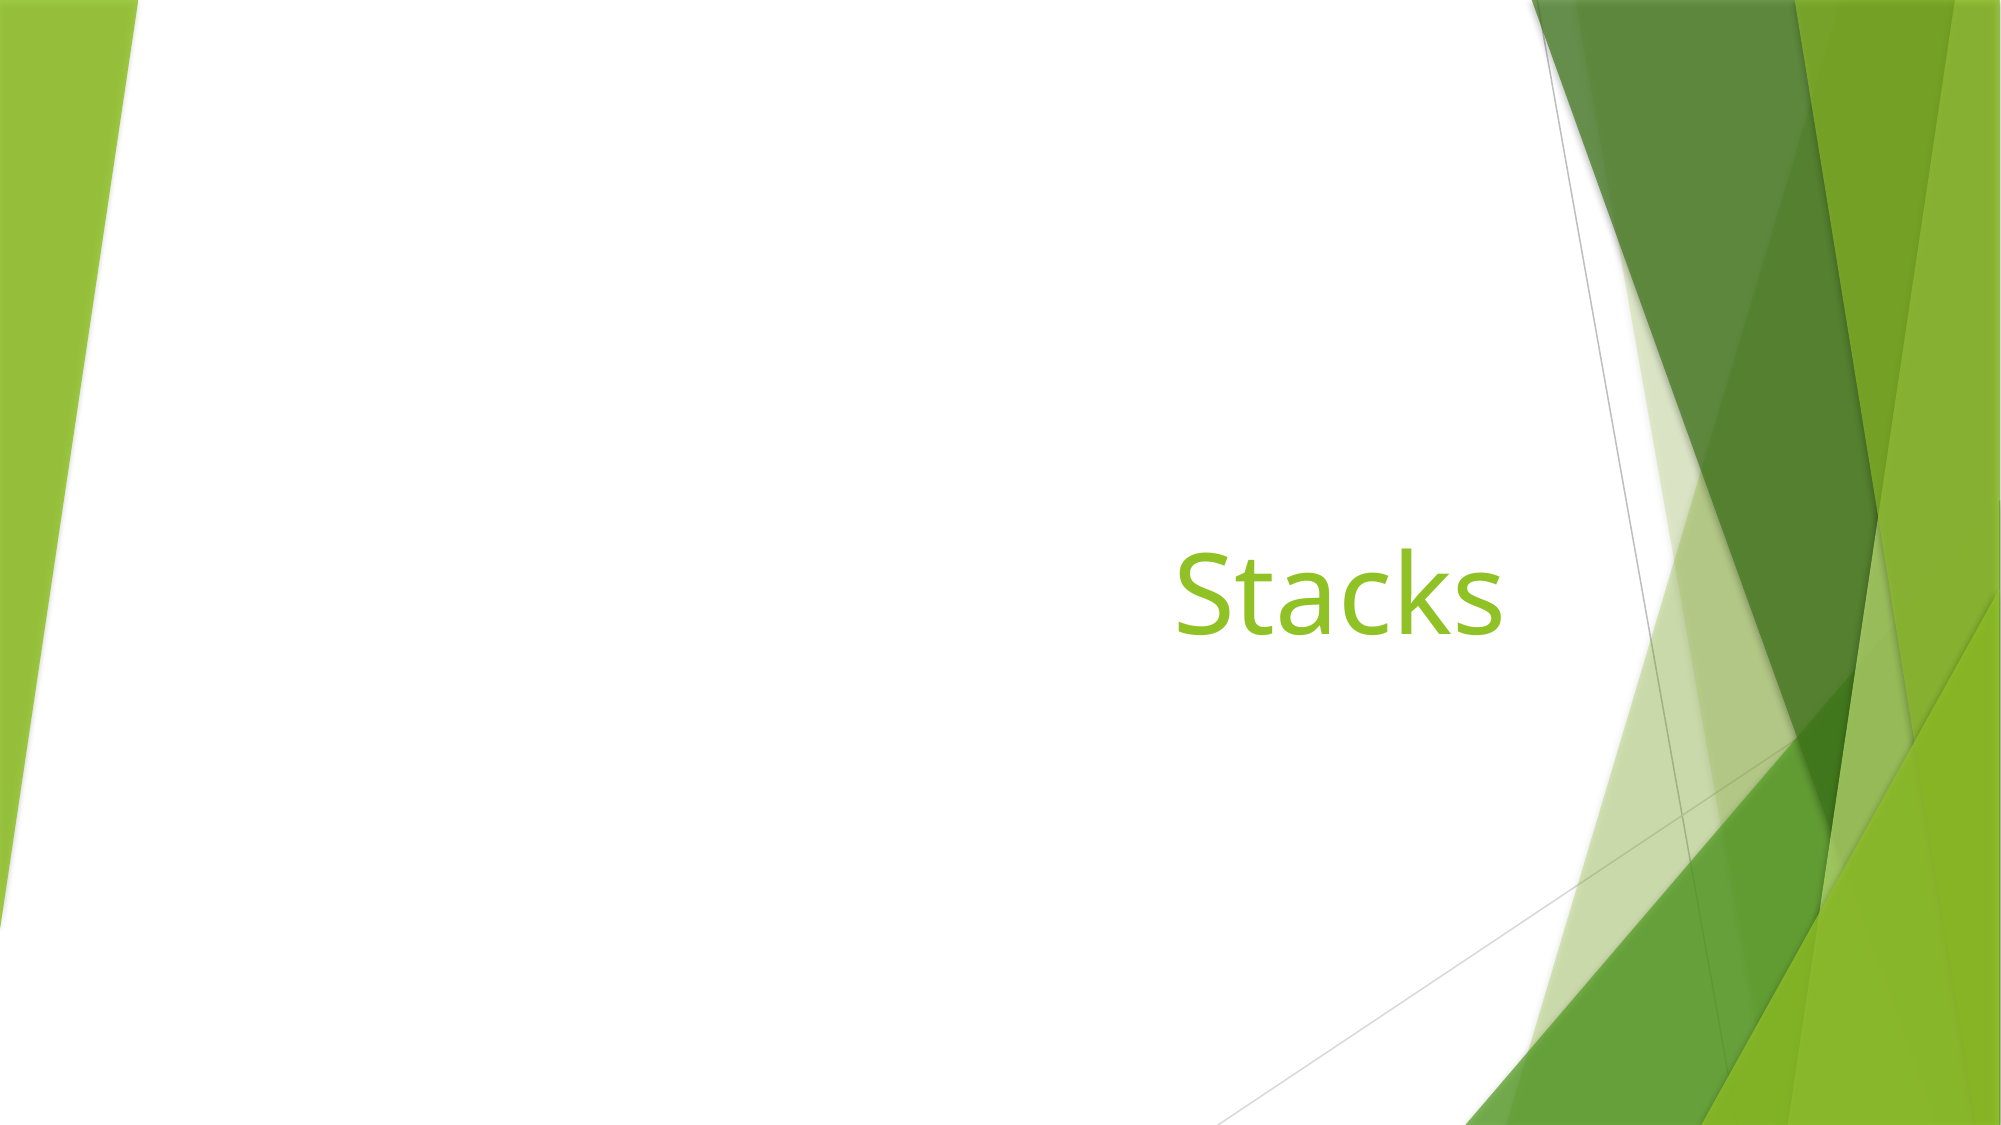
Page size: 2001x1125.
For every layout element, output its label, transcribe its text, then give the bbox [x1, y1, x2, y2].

title Stacks [247, 394, 1522, 665]
